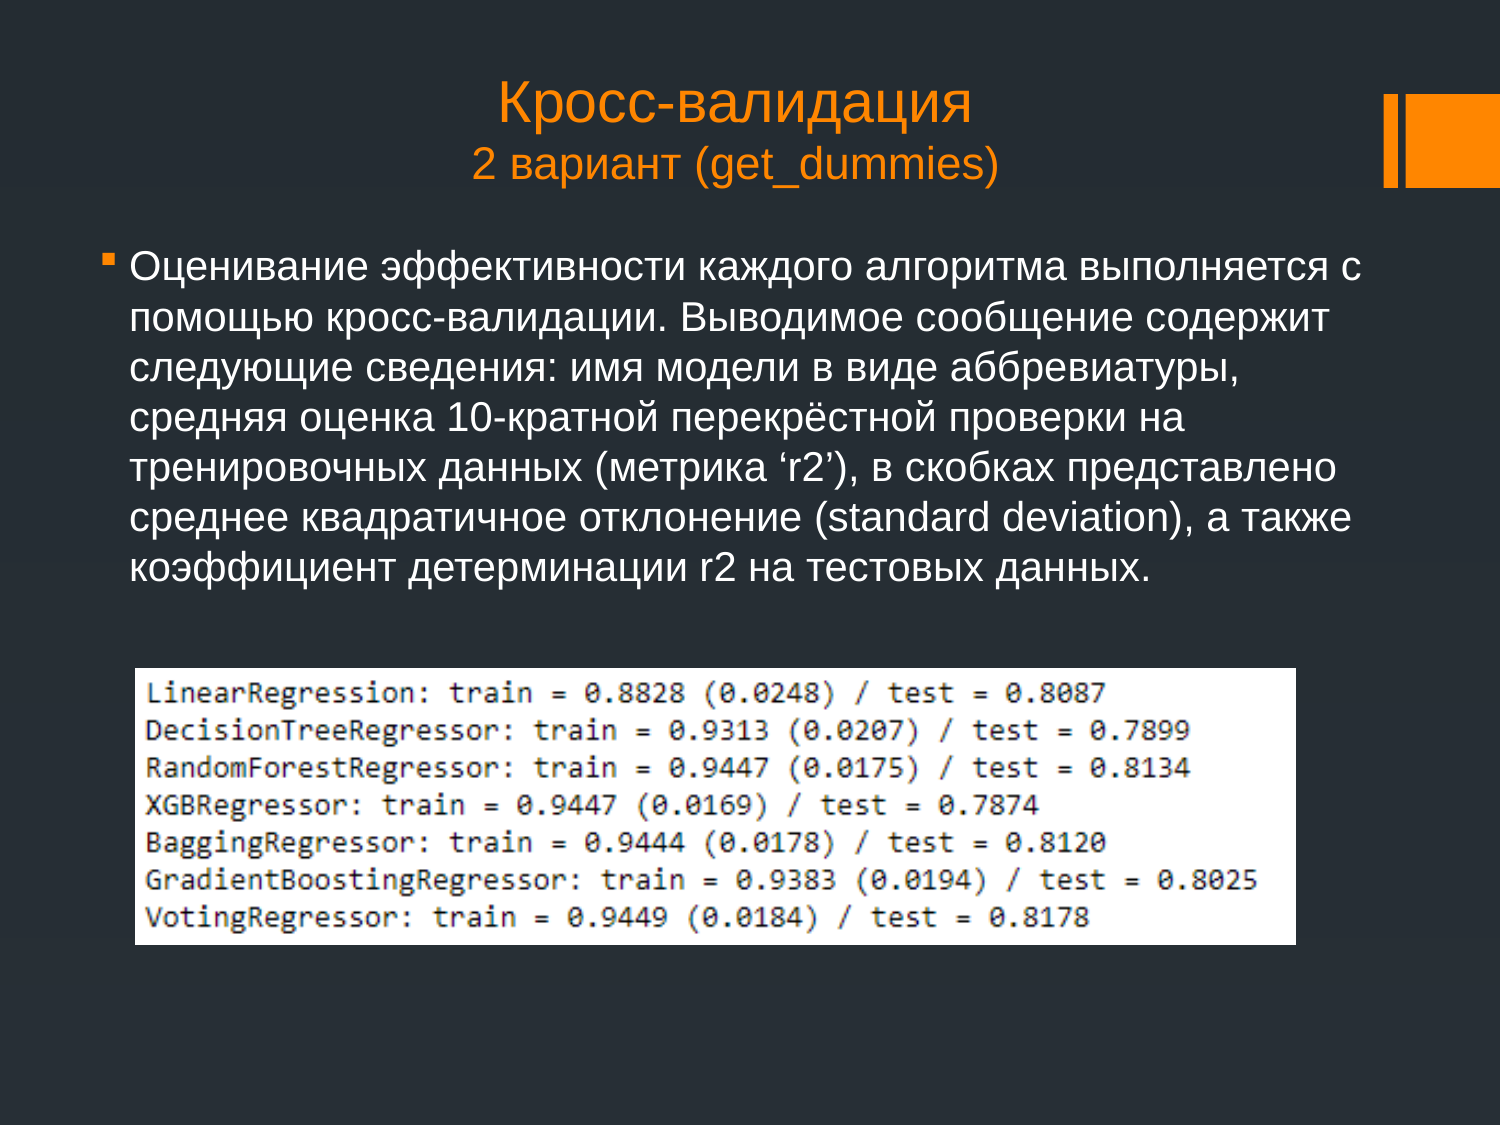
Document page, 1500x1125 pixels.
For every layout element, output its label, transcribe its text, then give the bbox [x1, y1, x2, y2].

picture [135, 668, 1296, 945]
title Кросс-валидация 2 вариант (get_dummies) [135, 54, 1336, 197]
list Оценивание эффективности каждого алгоритма выполняется с помощью кросс-валидации. Выводимое сообщение содержит следующие сведения: имя модели в виде аббревиатуры, средняя оценка 10-кратной перекрёстной проверки на тренировочных данных (метрика ‘r2’), в скобках представлено среднее квадратичное отклонение (standard deviation), а также коэффициент детерминации r2 на тестовых данных. [76, 231, 1412, 1047]
